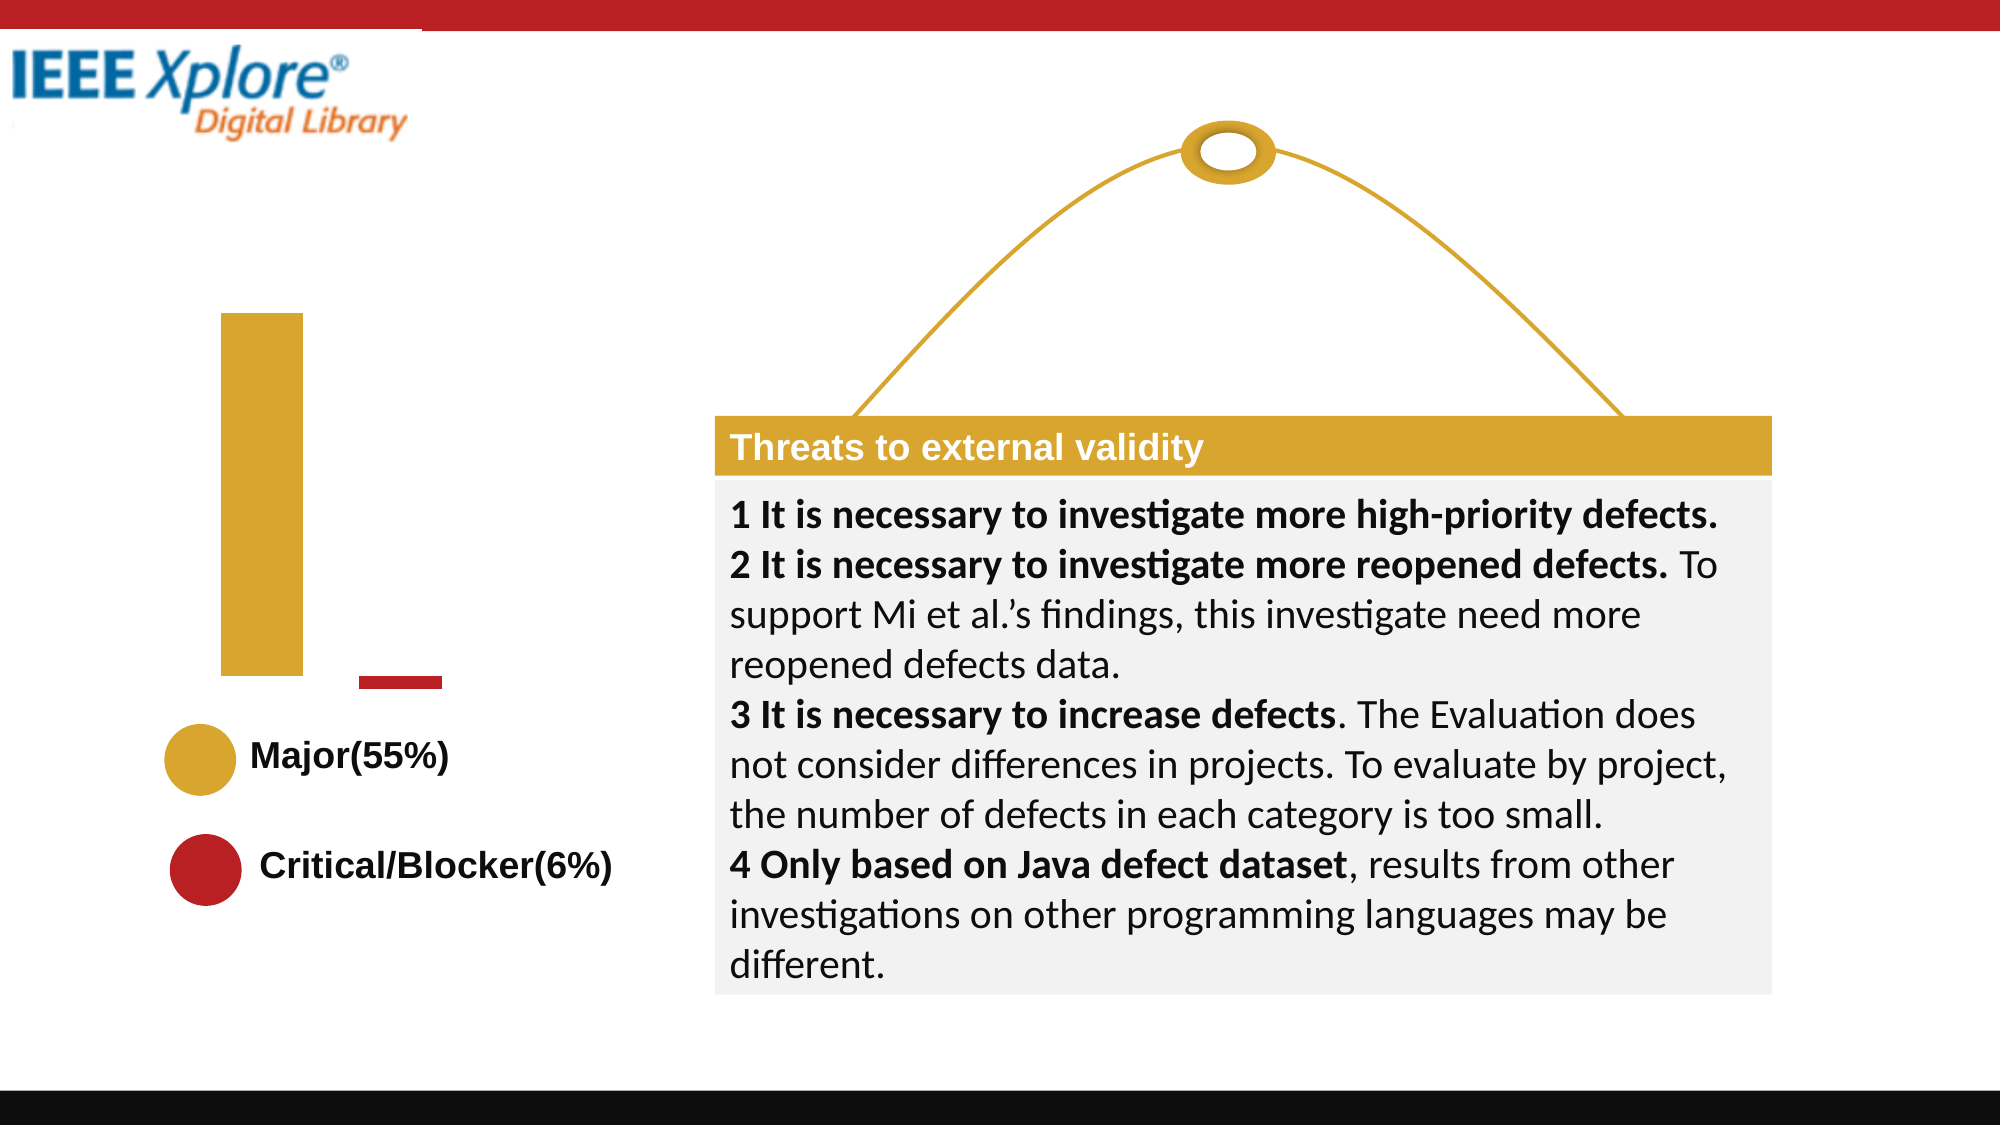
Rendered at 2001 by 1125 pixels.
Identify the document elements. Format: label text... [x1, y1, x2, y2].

text_box [162, 727, 235, 798]
text_box Critical/Blocker(6%) [244, 834, 629, 894]
picture [0, 29, 422, 155]
text_box [167, 831, 244, 908]
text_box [714, 120, 1773, 1001]
text_box Major(55%) [235, 762, 465, 784]
chart [186, 269, 476, 753]
